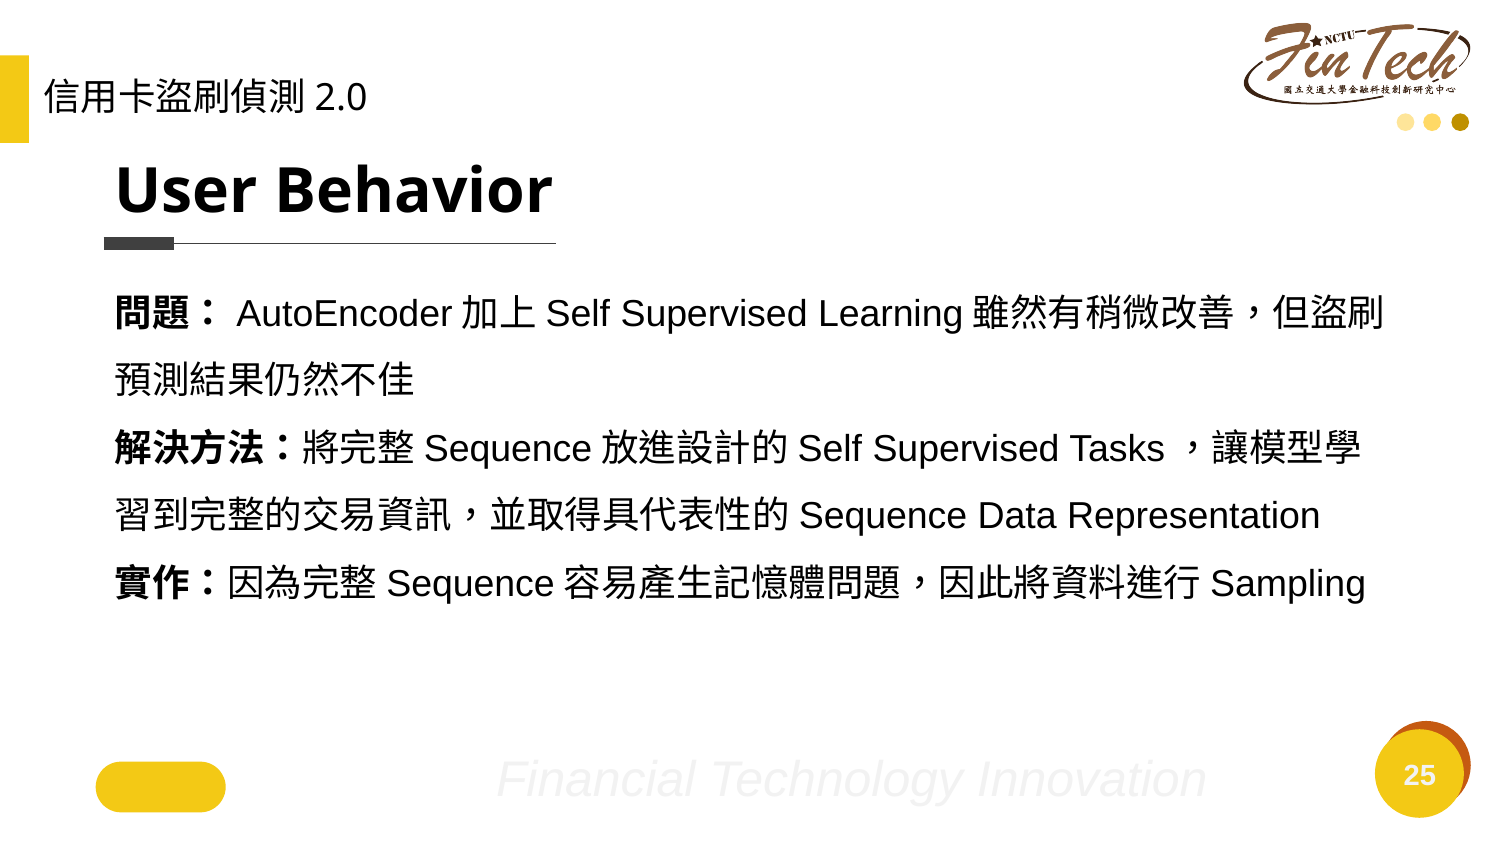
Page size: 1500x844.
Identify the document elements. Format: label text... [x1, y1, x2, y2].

text_box 信用卡盜刷偵測2.0 [28, 72, 382, 130]
list 問題：AutoEncoder加上Self Supervised Learning雖然有稍微改善，但盜刷預測結果仍然不佳 解決方法：將完整Sequence放進設計的Self Supervised Tasks，讓模型學習到完整的交易資訊，並取得具代表性的Sequence Data Representation 實作：因為完整Sequence容易產生記憶體問題，因此將資料進行Sampling [103, 260, 1398, 697]
slide_number ‹#› [1388, 753, 1452, 794]
picture [1239, 14, 1477, 108]
title User Behavior [103, 148, 1067, 236]
